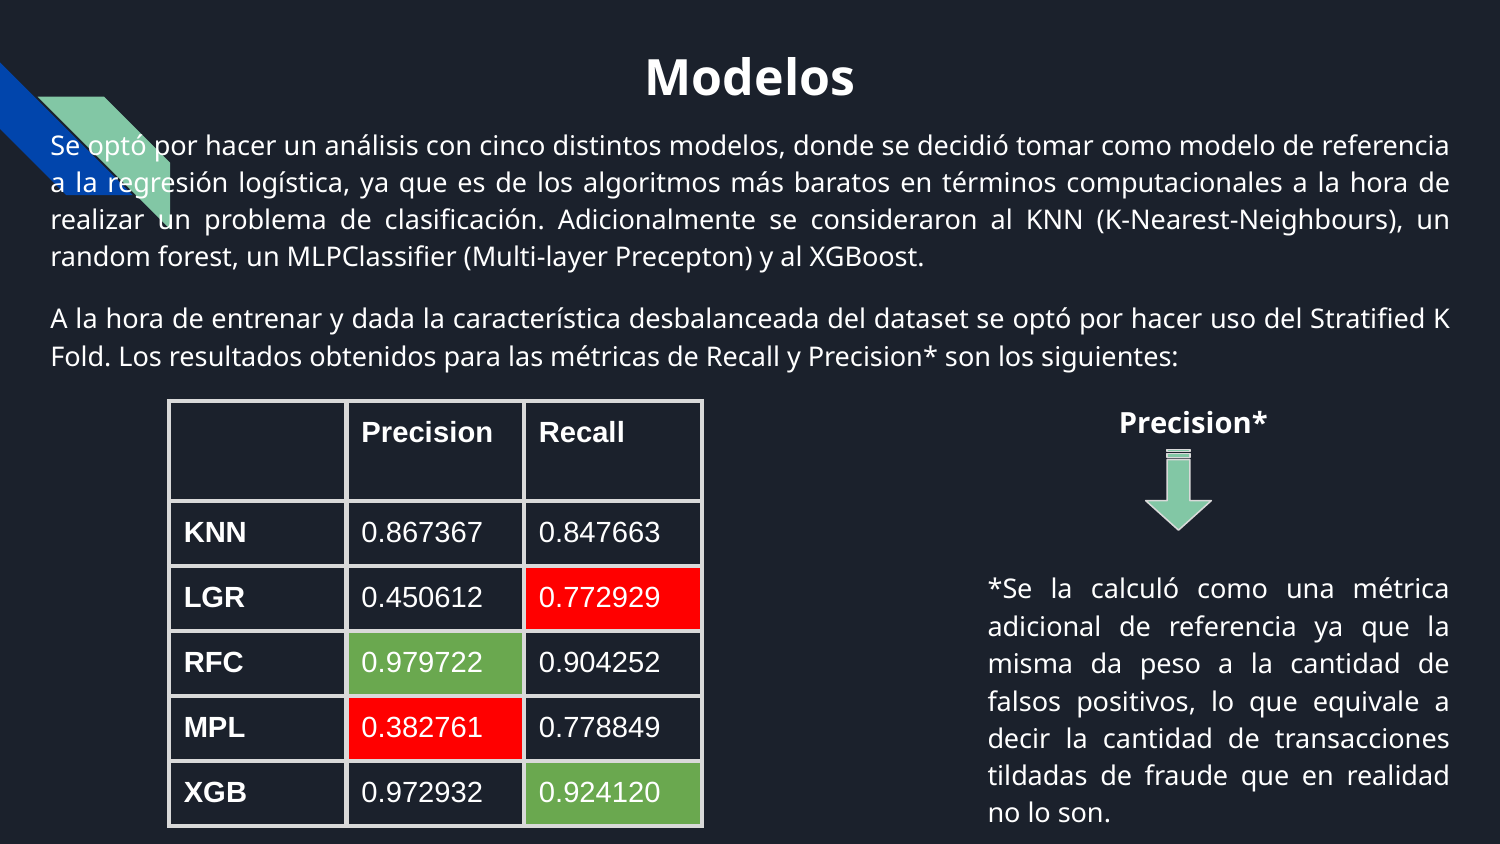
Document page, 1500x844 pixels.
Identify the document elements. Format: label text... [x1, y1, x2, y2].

table_header Precision [349, 403, 522, 499]
table_cell LGR [171, 568, 344, 629]
table_cell 0.847663 [526, 503, 700, 564]
table_cell RFC [171, 633, 344, 694]
table_cell KNN [171, 503, 344, 564]
table_cell 0.924120 [526, 763, 700, 824]
table_cell 0.972932 [349, 763, 522, 824]
list Se optó por hacer un análisis con cinco distintos modelos, donde se decidió tomar como modelo de referencia a la regresión logística, ya que es de los algoritmos más baratos en términos computacionales a la hora de realizar un problema de clasificación. Adicionalmente se consideraron al KNN (K-Nearest-Neighbours), un random forest, un MLPClassifier (Multi-layer Precepton) y al XGBoost. A la hora de entrenar y dada la característica desbalanceada del dataset se optó por hacer uso del Stratified K Fold. Los resultados obtenidos para las métricas de Recall y Precision* son los siguientes: [35, 108, 1465, 422]
table_cell 0.778849 [526, 698, 700, 759]
text_box Precision* [1103, 388, 1301, 454]
table_header [171, 403, 344, 499]
text_box [1145, 459, 1212, 531]
table_cell 0.979722 [349, 633, 522, 694]
table_header Recall [526, 403, 700, 499]
table_cell MPL [171, 698, 344, 759]
text_box *Se la calculó como una métrica adicional de referencia ya que la misma da peso a la cantidad de falsos positivos, lo que equivale a decir la cantidad de transacciones tildadas de fraude que en realidad no lo son. [972, 552, 1465, 844]
table_cell XGB [171, 763, 344, 824]
title Modelos [299, 30, 1201, 108]
table_cell 0.382761 [349, 698, 522, 759]
table_cell 0.867367 [349, 503, 522, 564]
table_cell 0.450612 [349, 568, 522, 629]
table_cell 0.904252 [526, 633, 700, 694]
text_box [1167, 453, 1190, 458]
table_cell 0.772929 [526, 568, 700, 629]
